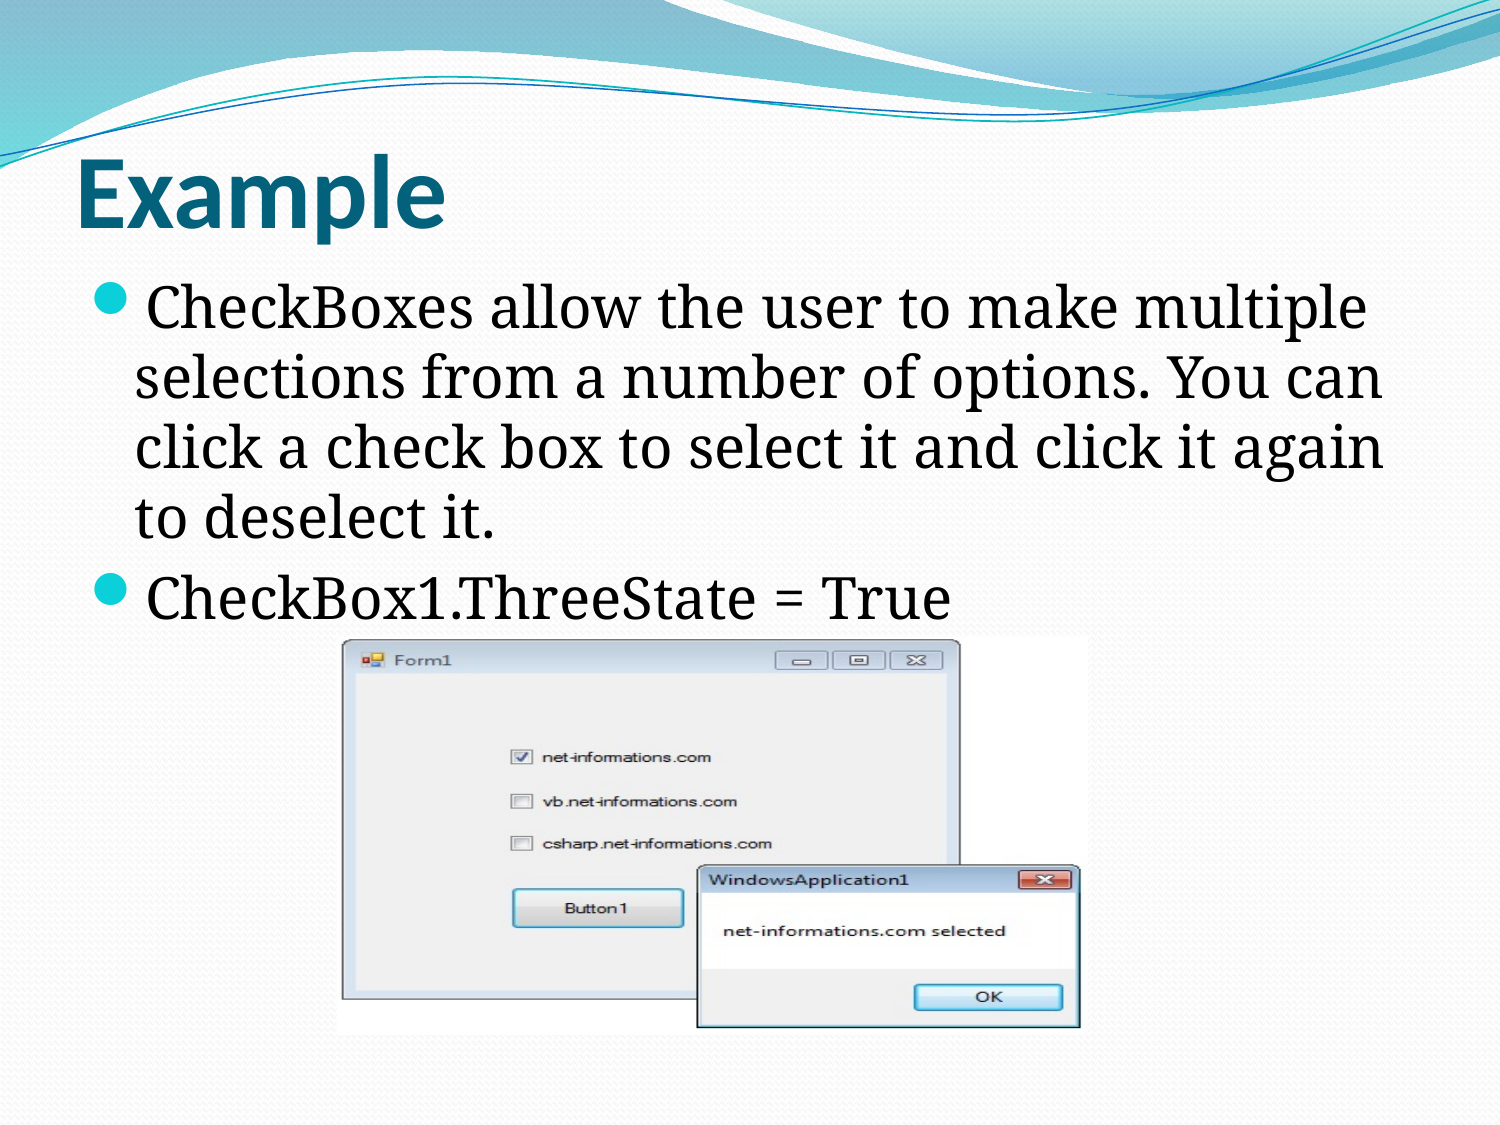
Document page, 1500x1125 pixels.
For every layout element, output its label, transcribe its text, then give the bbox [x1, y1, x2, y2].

picture [337, 637, 1088, 1035]
list CheckBoxes allow the user to make multiple selections from a number of options. You can click a check box to select it and click it again to deselect it. CheckBox1.ThreeState = True [75, 262, 1425, 1038]
title Example [75, 115, 1425, 250]
